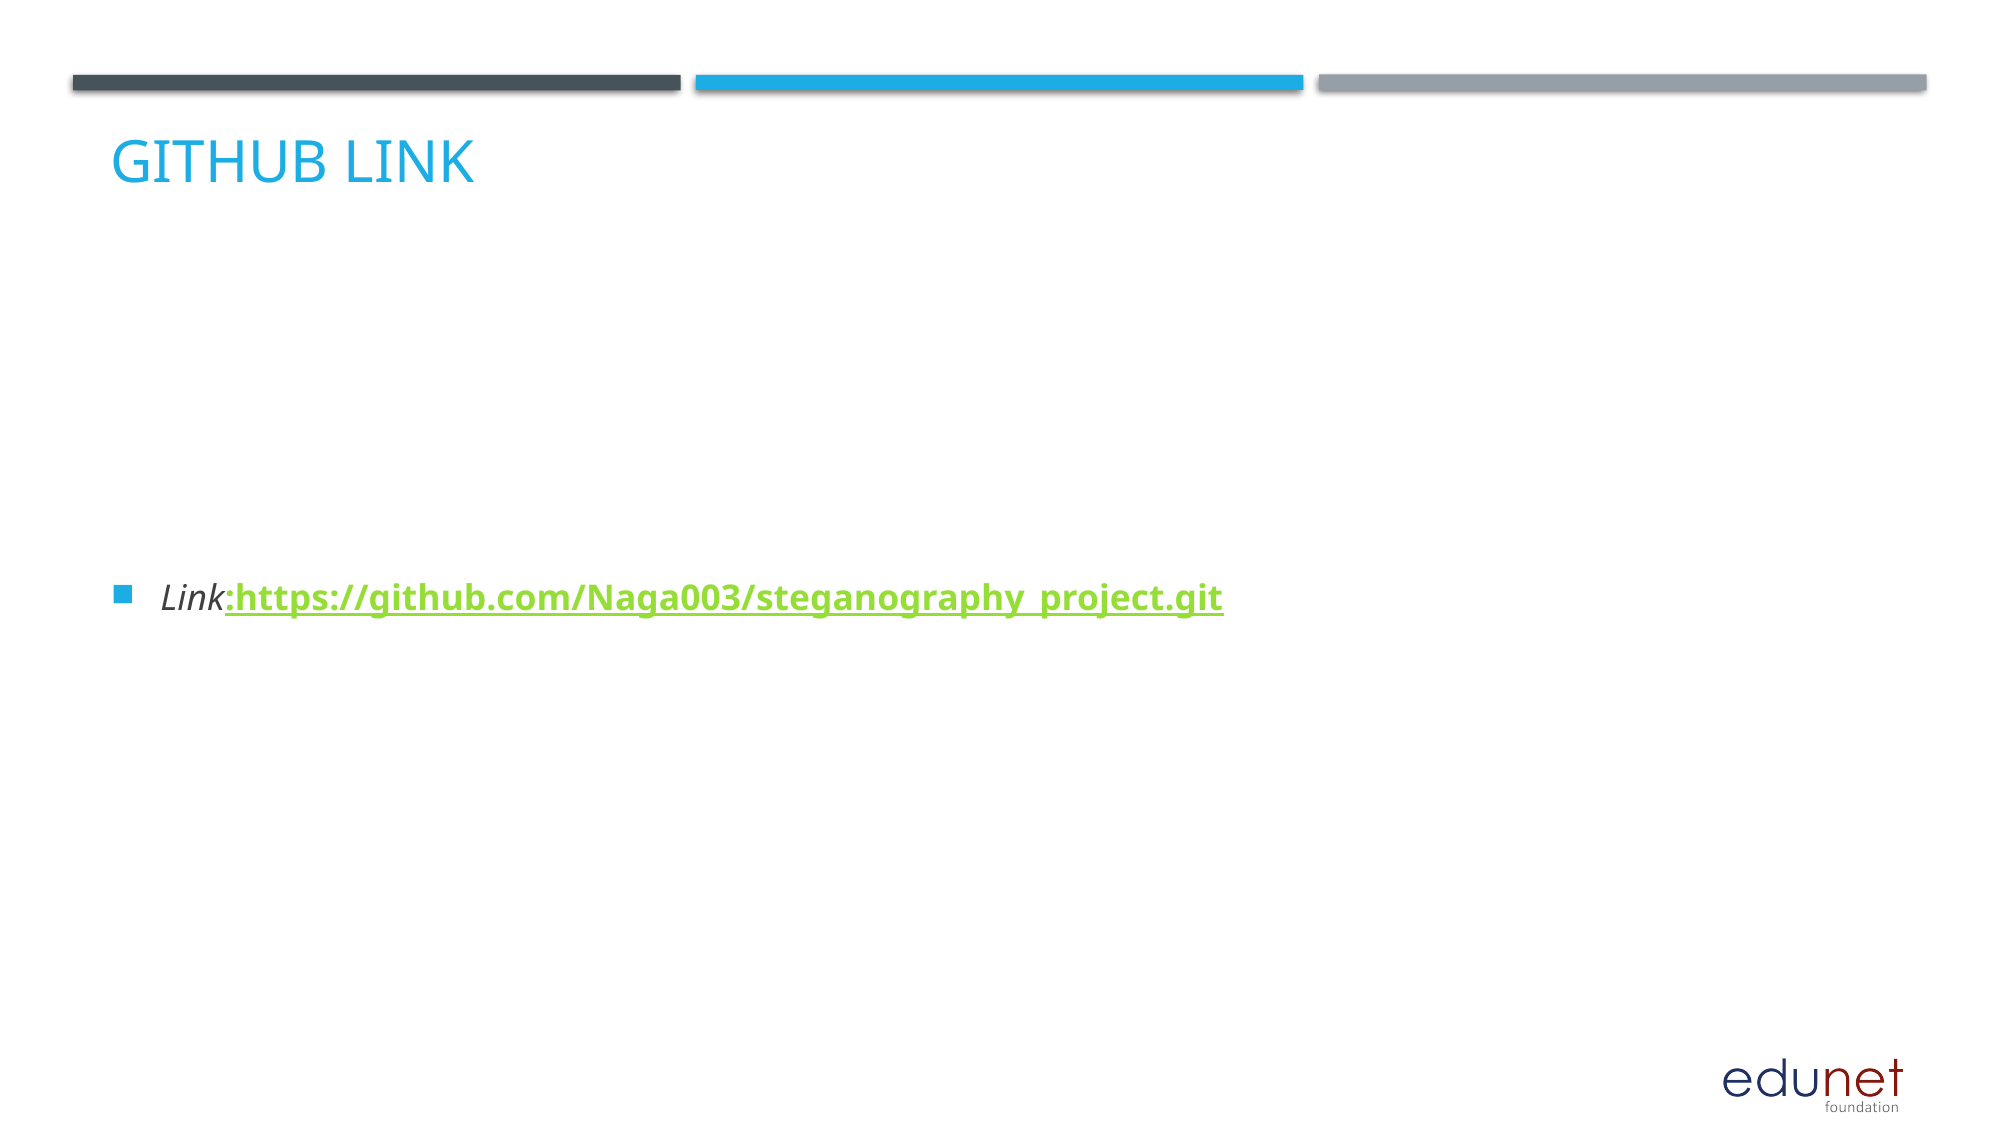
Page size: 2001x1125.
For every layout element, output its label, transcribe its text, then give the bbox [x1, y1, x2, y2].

list Link:https://github.com/Naga003/steganography_project.git [95, 213, 1905, 981]
title GitHub Link [95, 115, 1905, 203]
picture [1719, 1056, 1905, 1116]
